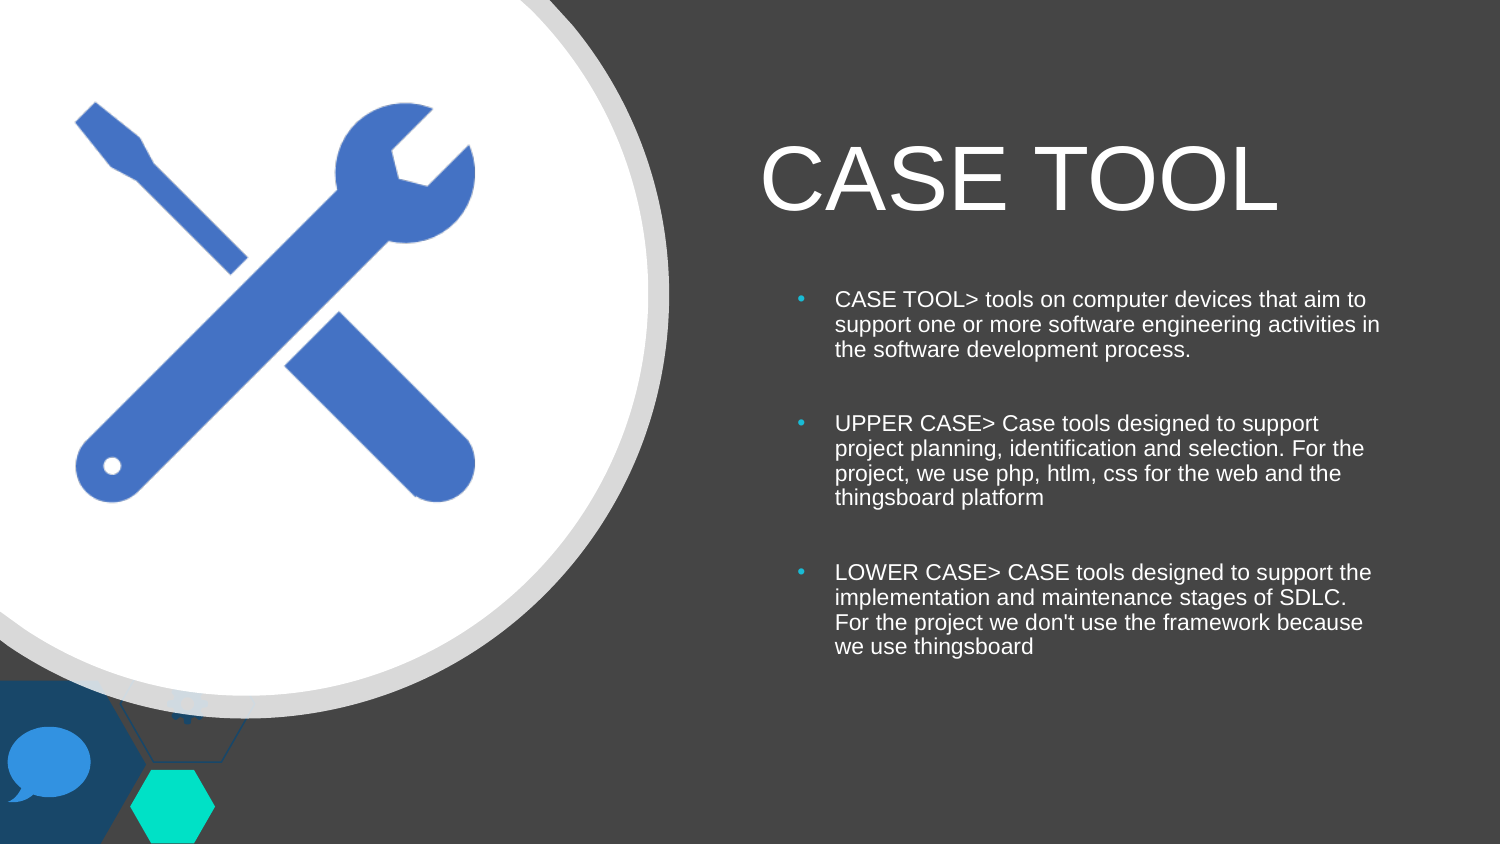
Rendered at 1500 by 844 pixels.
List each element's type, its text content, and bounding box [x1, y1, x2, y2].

subtitle CASE TOOL> tools on computer devices that aim to support one or more software engineering activities in the software development process. UPPER CASE> Case tools designed to support project planning, identification and selection. For the project, we use php, htlm, css for the web and the thingsboard platform LOWER CASE> CASE tools designed to support the implementation and maintenance stages of SDLC. For the project we don't use the framework because we use thingsboard [744, 280, 1399, 696]
text_box [0, 0, 651, 698]
text_box [0, 0, 672, 721]
picture [39, 66, 512, 539]
title CASE TOOL [744, 98, 1399, 262]
